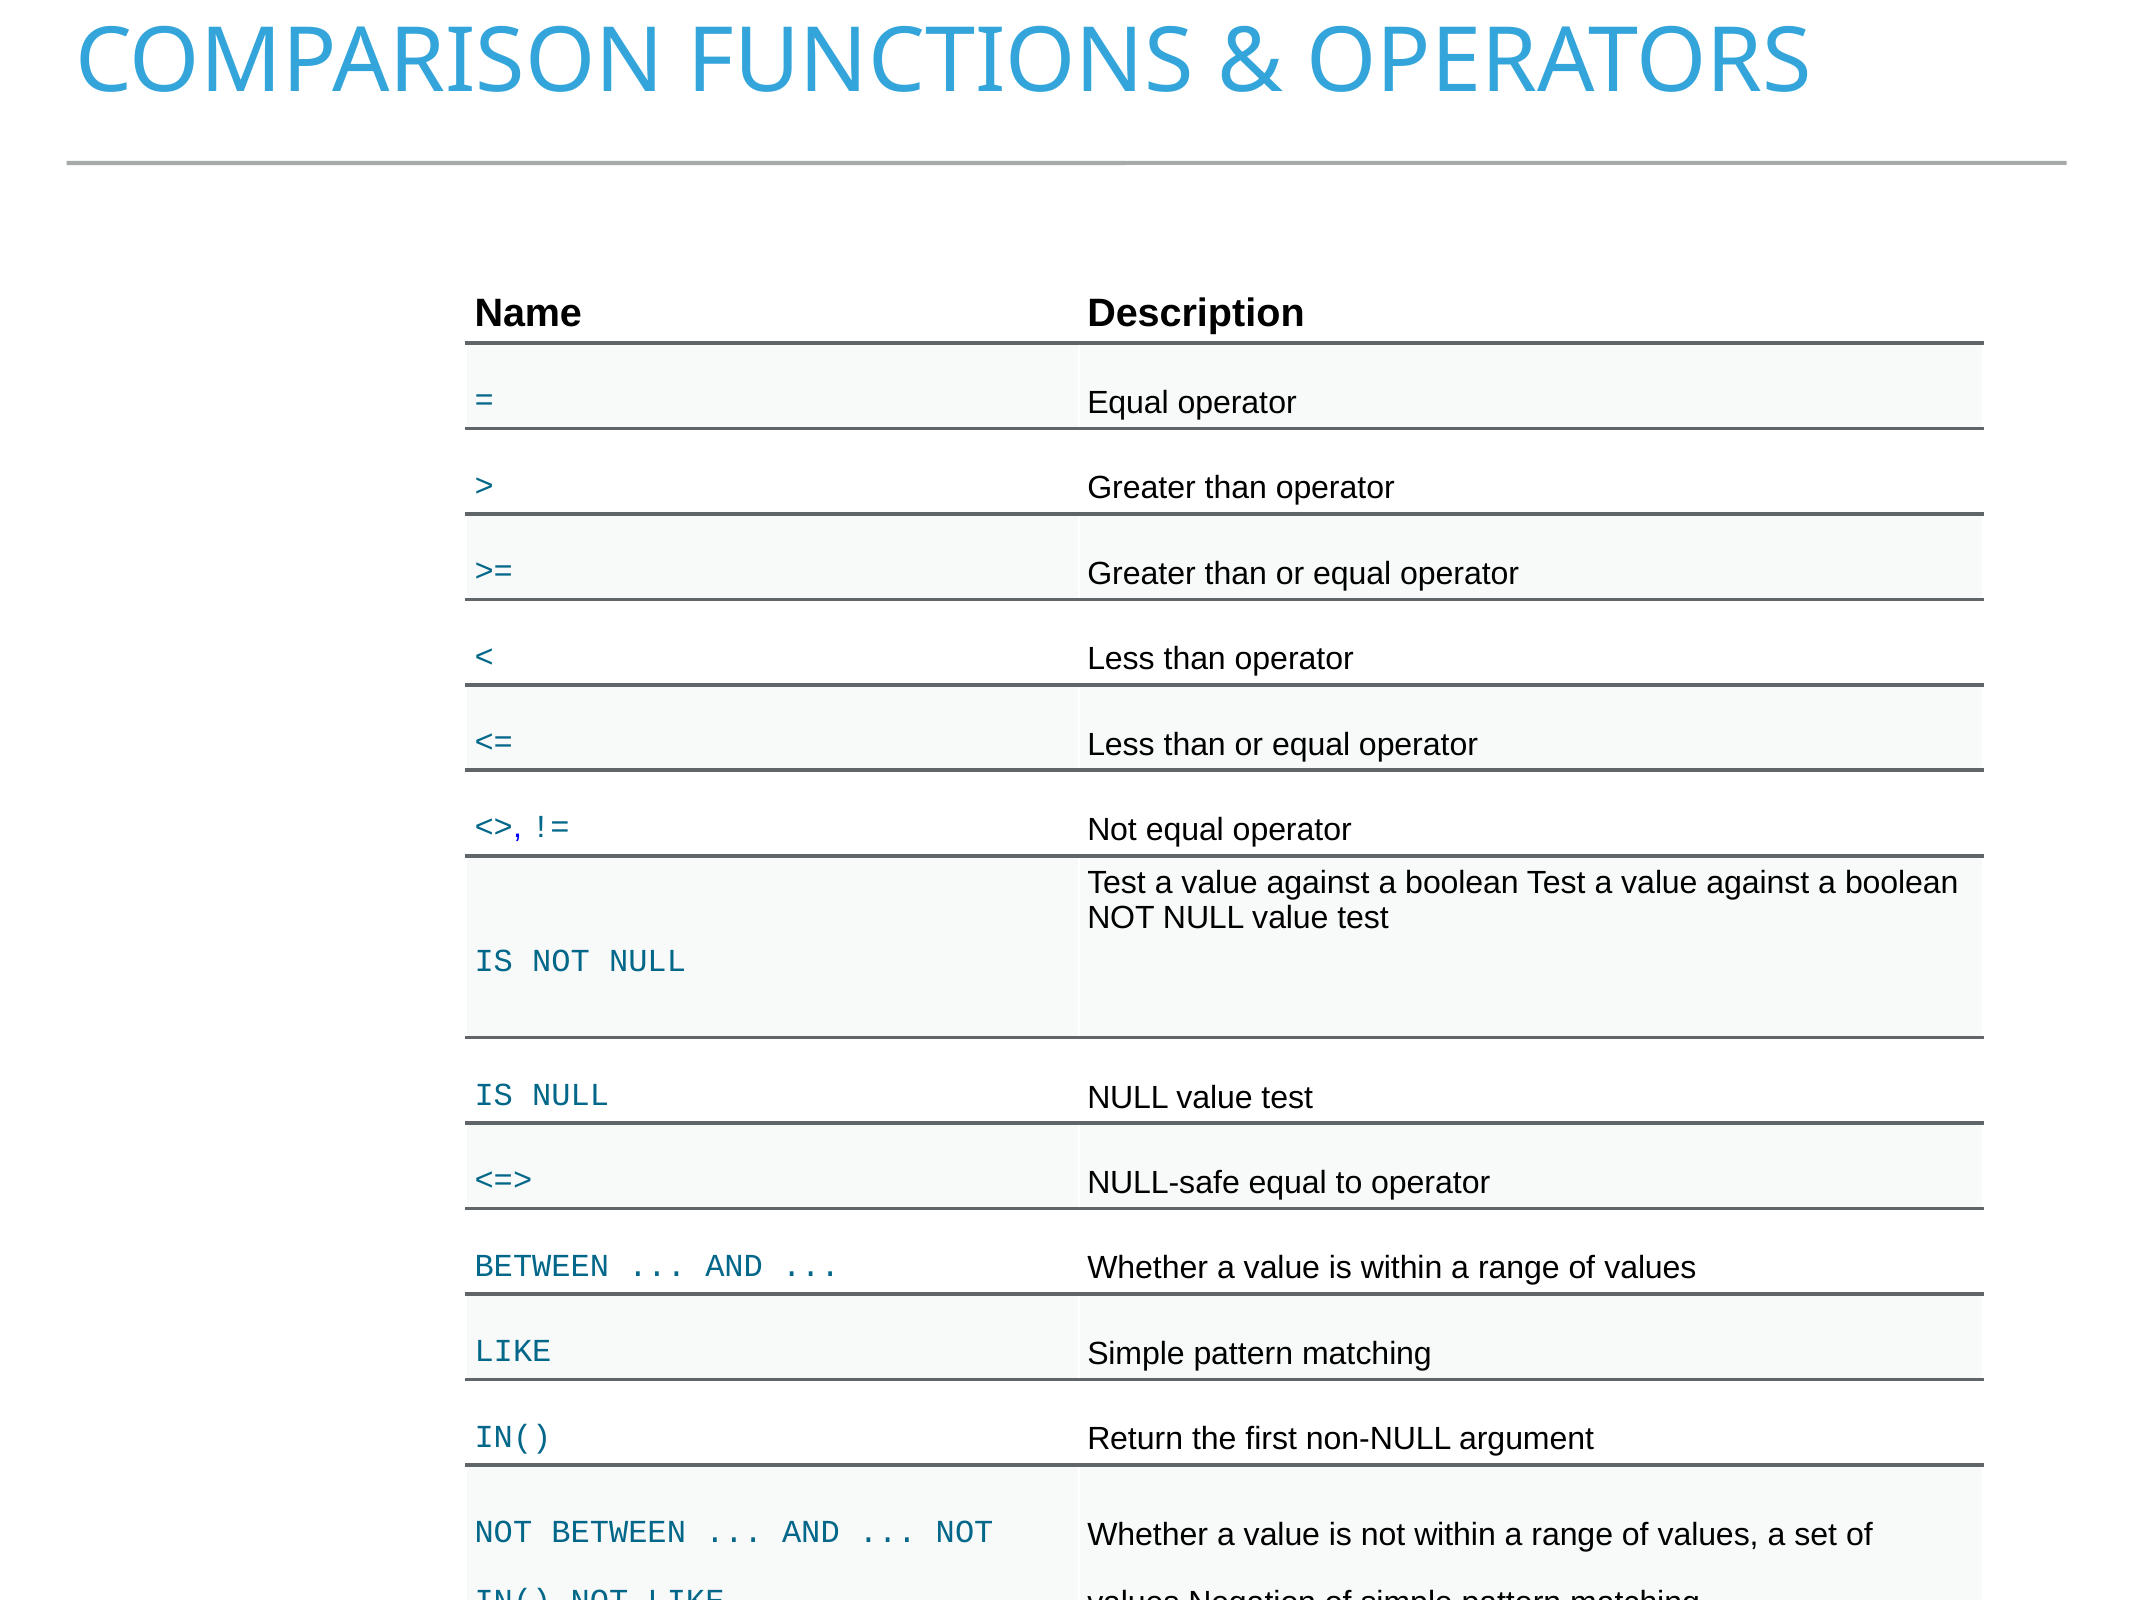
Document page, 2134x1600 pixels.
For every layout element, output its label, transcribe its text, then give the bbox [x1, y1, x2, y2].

table_cell = [467, 345, 1078, 427]
table_cell Not equal operator [1080, 772, 1982, 854]
table_cell NULL-safe equal to operator [1080, 1125, 1982, 1207]
table_cell Simple pattern matching [1080, 1296, 1982, 1378]
table_header Name [467, 250, 1078, 341]
table_cell IS NOT NULL [467, 858, 1078, 1036]
table_cell IS NULL [467, 1039, 1078, 1121]
table_cell <= [467, 687, 1078, 768]
table_cell > [467, 430, 1078, 512]
table_cell NULL value test [1080, 1039, 1982, 1121]
table_cell IN() [467, 1381, 1078, 1463]
text_box Comparison functions & operators [66, 14, 1884, 122]
table_cell Whether a value is within a range of values [1080, 1210, 1982, 1292]
table_cell Less than operator [1080, 601, 1982, 683]
table_cell < [467, 601, 1078, 683]
table_cell Less than or equal operator [1080, 687, 1982, 768]
table_cell Greater than operator [1080, 430, 1982, 512]
table_cell LIKE [467, 1296, 1078, 1378]
table_cell Return the first non-NULL argument [1080, 1381, 1982, 1463]
table_cell BETWEEN ... AND ... [467, 1210, 1078, 1292]
table_cell Greater than or equal operator [1080, 516, 1982, 598]
table_cell Equal operator [1080, 345, 1982, 427]
table_cell Whether a value is not within a range of values, a set of values Negation of simple pattern matching [1080, 1467, 1982, 1600]
table_cell >= [467, 516, 1078, 598]
table_cell <=> [467, 1125, 1078, 1207]
table_header Description [1080, 250, 1982, 341]
table_cell Test a value against a boolean Test a value against a boolean NOT NULL value test [1080, 858, 1982, 1036]
table_cell NOT BETWEEN ... AND ... NOT IN()…NOT LIKE [467, 1467, 1078, 1600]
table_cell <>, != [467, 772, 1078, 854]
